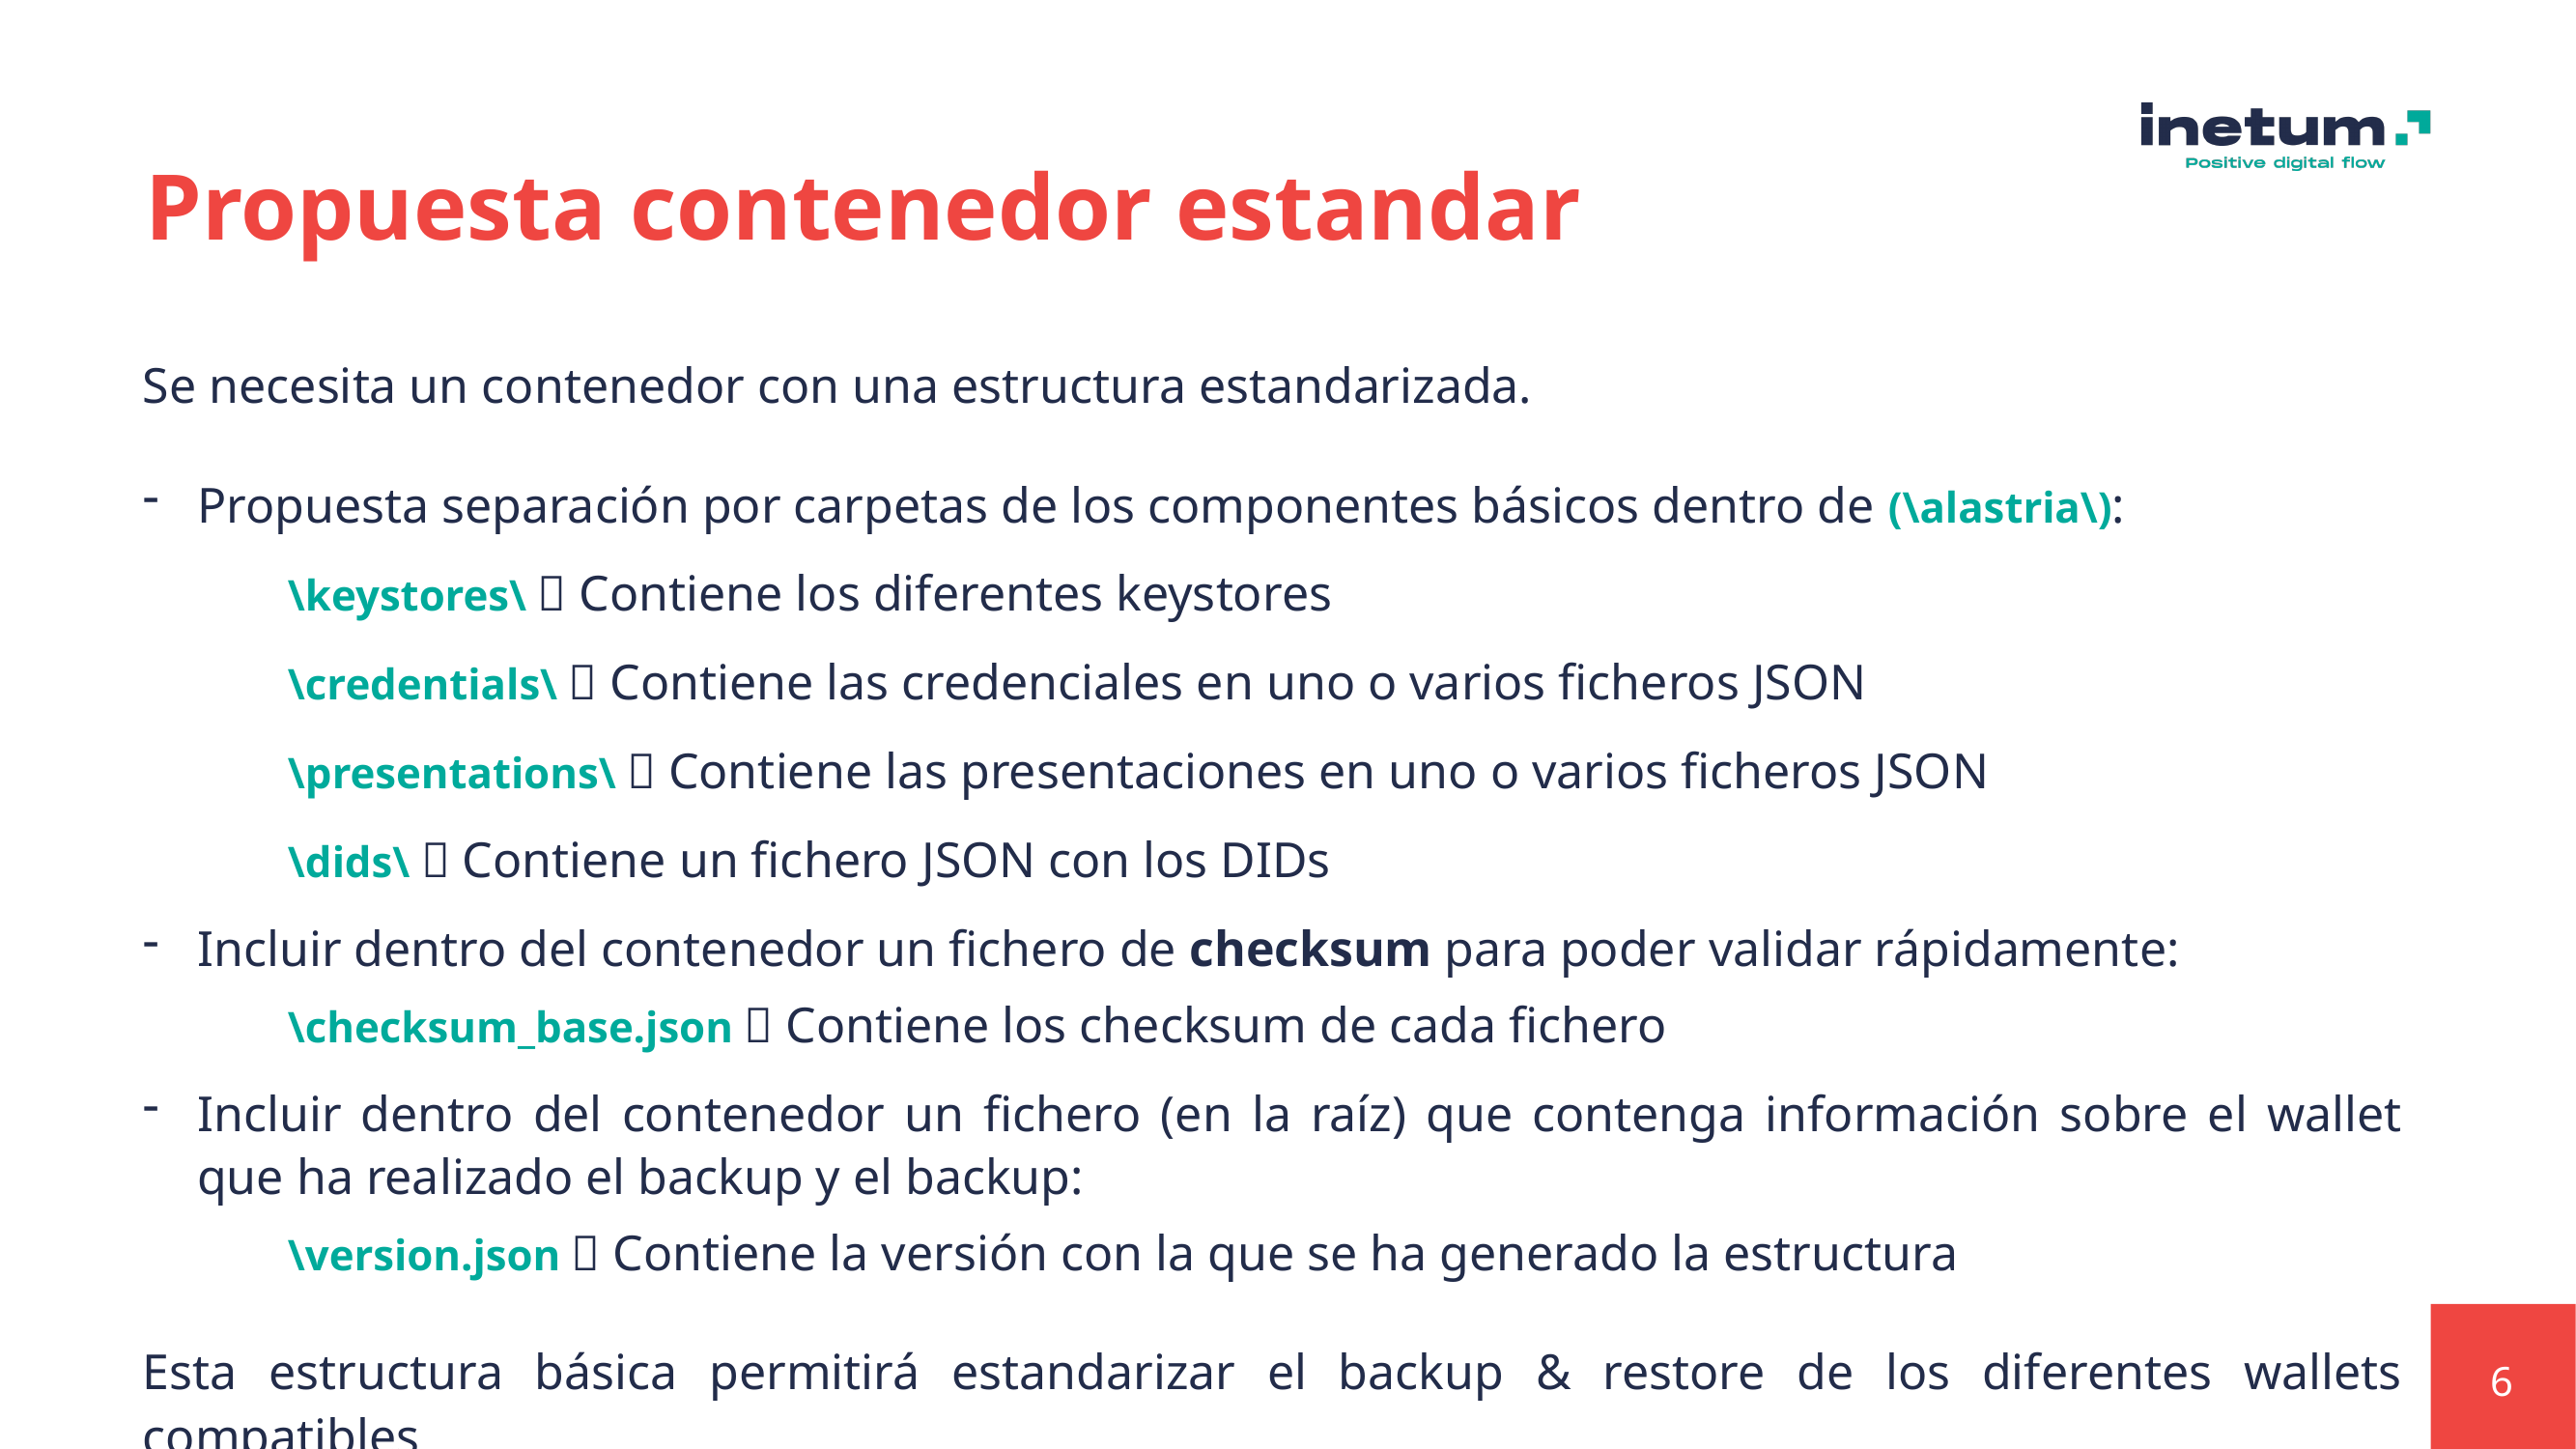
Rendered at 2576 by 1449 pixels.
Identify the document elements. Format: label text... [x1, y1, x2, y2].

picture [2140, 102, 2431, 171]
list Se necesita un contenedor con una estructura estandarizada. Propuesta separación por carpetas de los componentes básicos dentro de (\alastria\): \keystores\  Contiene los diferentes keystores \credentials\  Contiene las credenciales en uno o varios ficheros JSON \presentations\  Contiene las presentaciones en uno o varios ficheros JSON \dids\  Contiene un fichero JSON con los DIDs Incluir dentro del contenedor un fichero de checksum para poder validar rápidamente: \checksum_base.json  Contiene los checksum de cada fichero Incluir dentro del contenedor un fichero (en la raíz) que contenga información sobre el wallet que ha realizado el backup y el backup: \version.json  Contiene la versión con la que se ha generado la estructura Esta estructura básica permitirá estandarizar el backup & restore de los diferentes wallets compatibles [142, 332, 2404, 1449]
title Propuesta contenedor estandar [142, 147, 2109, 260]
